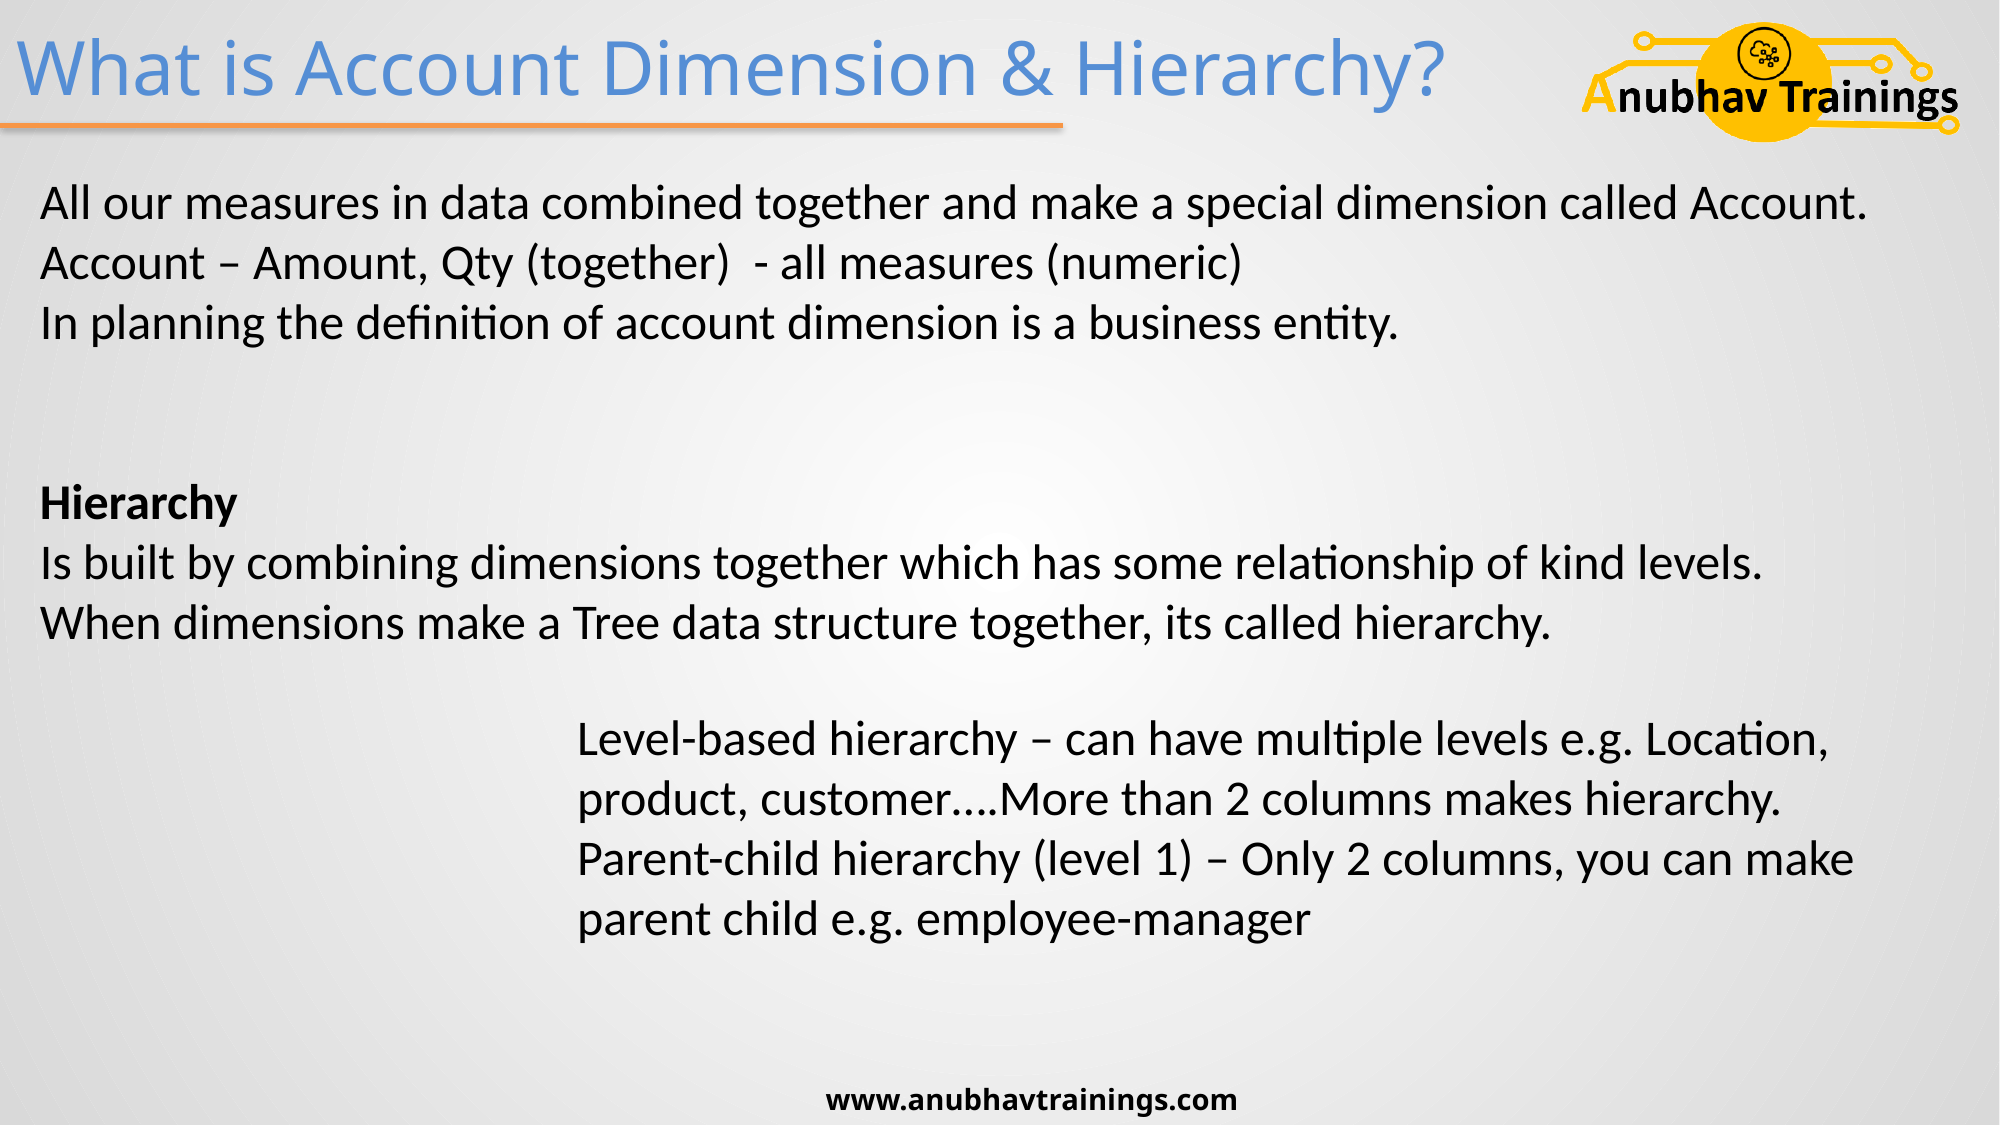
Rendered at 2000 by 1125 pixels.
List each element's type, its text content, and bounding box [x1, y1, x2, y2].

text_box www.anubhavtrainings.com [810, 1074, 1378, 1124]
picture [1578, 17, 1962, 143]
title What is Account Dimension & Hierarchy? [0, 6, 1796, 124]
text_box Level-based hierarchy – can have multiple levels e.g. Location, product, customer….More than 2 columns makes hierarchy. Parent-child hierarchy (level 1) – Only 2 columns, you can make parent child e.g. employee-manager [562, 697, 1937, 953]
text_box All our measures in data combined together and make a special dimension called Account. Account – Amount, Qty (together) - all measures (numeric) In planning the definition of account dimension is a business entity. Hierarchy Is built by combining dimensions together which has some relationship of kind levels. When dimensions make a Tree data structure together, its called hierarchy. [24, 162, 2000, 718]
